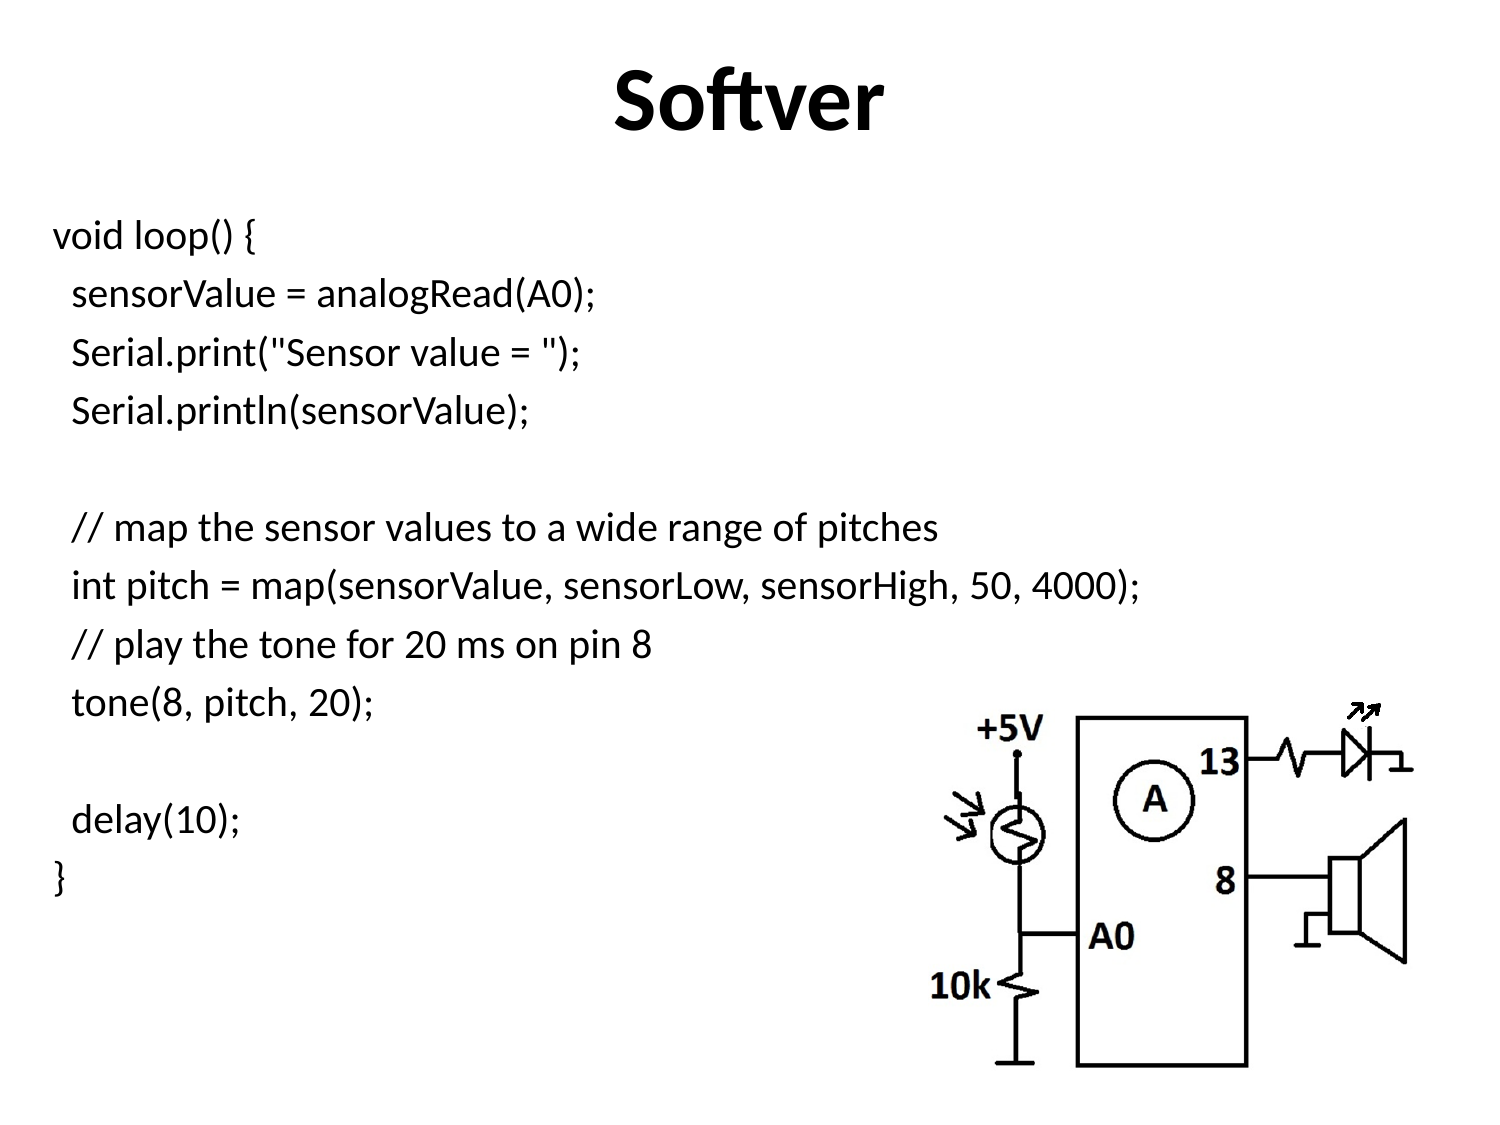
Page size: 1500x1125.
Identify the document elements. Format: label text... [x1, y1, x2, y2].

title Softver [75, 0, 1425, 188]
picture [924, 699, 1419, 1076]
list void loop() { sensorValue = analogRead(A0); Serial.print("Sensor value = "); Serial.println(sensorValue); // map the sensor values to a wide range of pitches int pitch = map(sensorValue, sensorLow, sensorHigh, 50, 4000); // play the tone for 20 ms on pin 8 tone(8, pitch, 20); delay(10); } [37, 200, 1213, 943]
